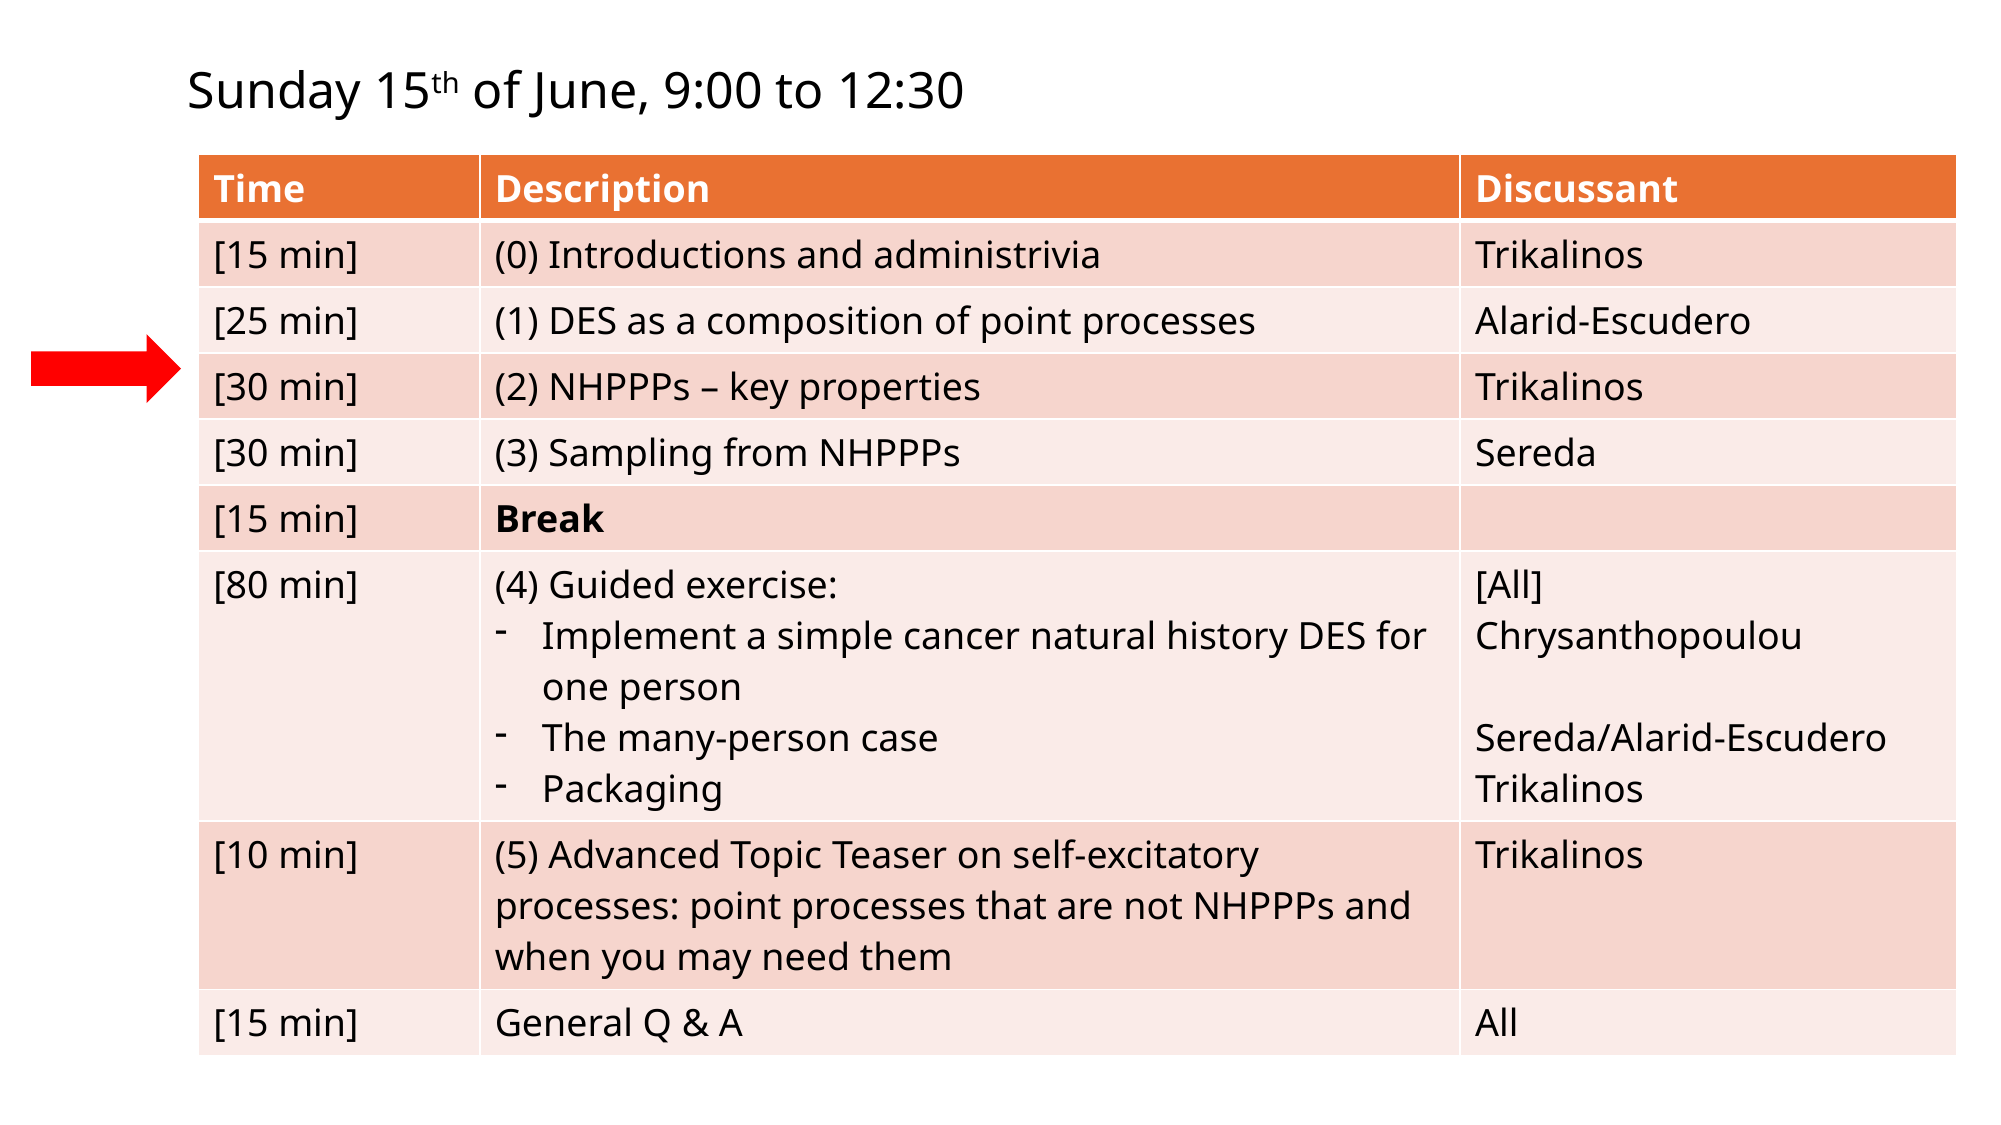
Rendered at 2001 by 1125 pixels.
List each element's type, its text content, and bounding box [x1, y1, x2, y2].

text_box [29, 330, 184, 407]
table_cell (2) NHPPPs – key properties [481, 354, 1459, 418]
text_box Sunday 15th of June, 9:00 to 12:30 [172, 50, 980, 126]
table_cell All [1461, 990, 1956, 1055]
table_cell [15 min] [199, 486, 479, 550]
table_cell Trikalinos [1461, 223, 1956, 286]
table_header Description [481, 155, 1459, 218]
table_cell [25 min] [199, 288, 479, 352]
table_cell [All] Chrysanthopoulou Sereda/Alarid-Escudero Trikalinos [1461, 552, 1956, 820]
table_cell Trikalinos [1461, 354, 1956, 418]
table_cell General Q & A [481, 990, 1459, 1055]
table_cell [30 min] [199, 420, 479, 484]
table_cell (0) Introductions and administrivia [481, 223, 1459, 286]
table_cell (1) DES as a composition of point processes [481, 288, 1459, 352]
table_cell Trikalinos [1461, 822, 1956, 989]
table_cell Sereda [1461, 420, 1956, 484]
table_cell [80 min] [199, 552, 479, 820]
table_cell [15 min] [199, 223, 479, 286]
table_cell (3) Sampling from NHPPPs [481, 420, 1459, 484]
table_cell (4) Guided exercise: Implement a simple cancer natural history DES for one person The many-person case Packaging [481, 552, 1459, 820]
table_header Discussant [1461, 155, 1956, 218]
table_header Time [199, 155, 479, 218]
table_cell [1461, 486, 1956, 550]
table_cell Alarid-Escudero [1461, 288, 1956, 352]
table_cell [10 min] [199, 822, 479, 989]
table_cell [15 min] [199, 990, 479, 1055]
table_cell [30 min] [199, 354, 479, 418]
table_cell Break [481, 486, 1459, 550]
table_cell (5) Advanced Topic Teaser on self-excitatory processes: point processes that are not NHPPPs and when you may need them [481, 822, 1459, 989]
